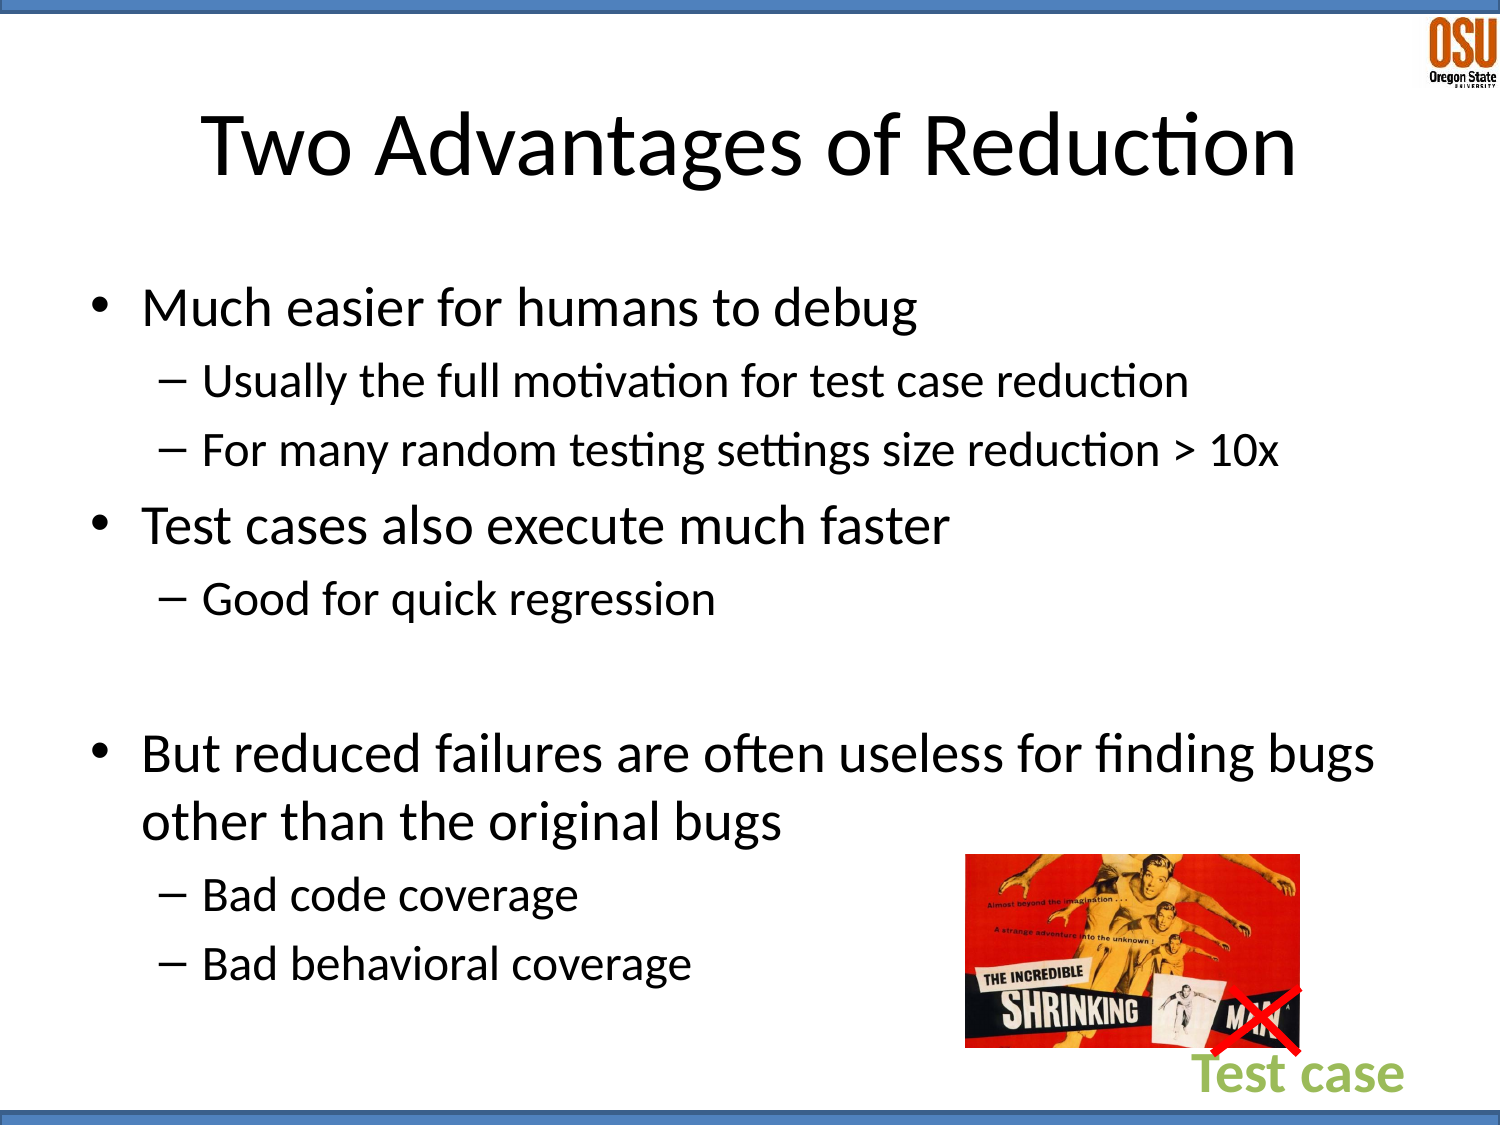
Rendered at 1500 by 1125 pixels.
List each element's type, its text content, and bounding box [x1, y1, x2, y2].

title Two Advantages of Reduction [75, 45, 1425, 233]
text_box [1230, 987, 1299, 1055]
picture [1412, 17, 1500, 88]
picture [965, 854, 1301, 1049]
text_box Test case [1176, 1026, 1421, 1112]
list Much easier for humans to debug Usually the full motivation for test case reduction For many random testing settings size reduction > 10x Test cases also execute much faster Good for quick regression But reduced failures are often useless for finding bugs other than the original bugs Bad code coverage Bad behavioral coverage [75, 262, 1425, 1005]
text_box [1212, 987, 1228, 1055]
